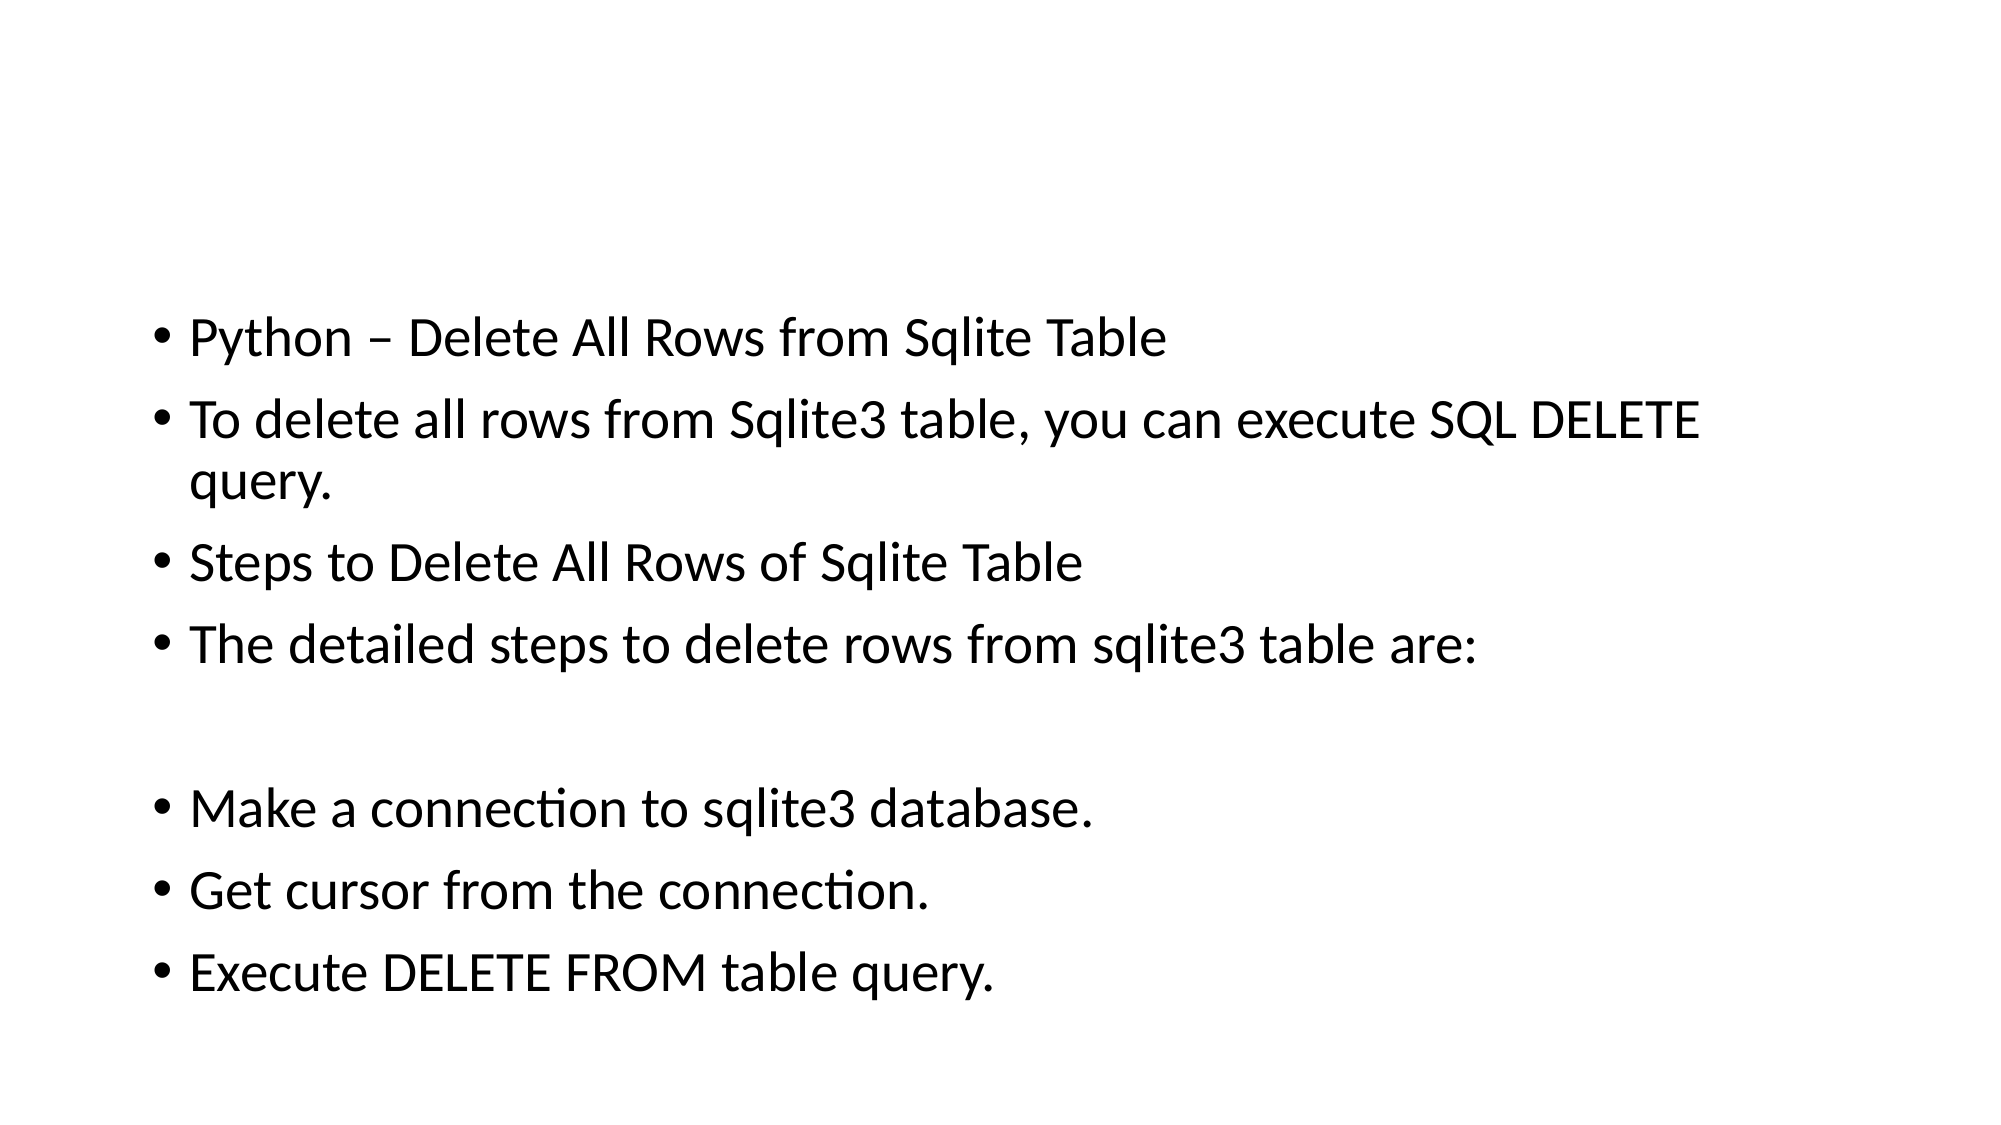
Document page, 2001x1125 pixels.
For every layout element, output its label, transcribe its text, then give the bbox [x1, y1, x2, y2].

list Python – Delete All Rows from Sqlite Table To delete all rows from Sqlite3 table, you can execute SQL DELETE query. Steps to Delete All Rows of Sqlite Table The detailed steps to delete rows from sqlite3 table are: Make a connection to sqlite3 database. Get cursor from the connection. Execute DELETE FROM table query. [137, 299, 1863, 1014]
